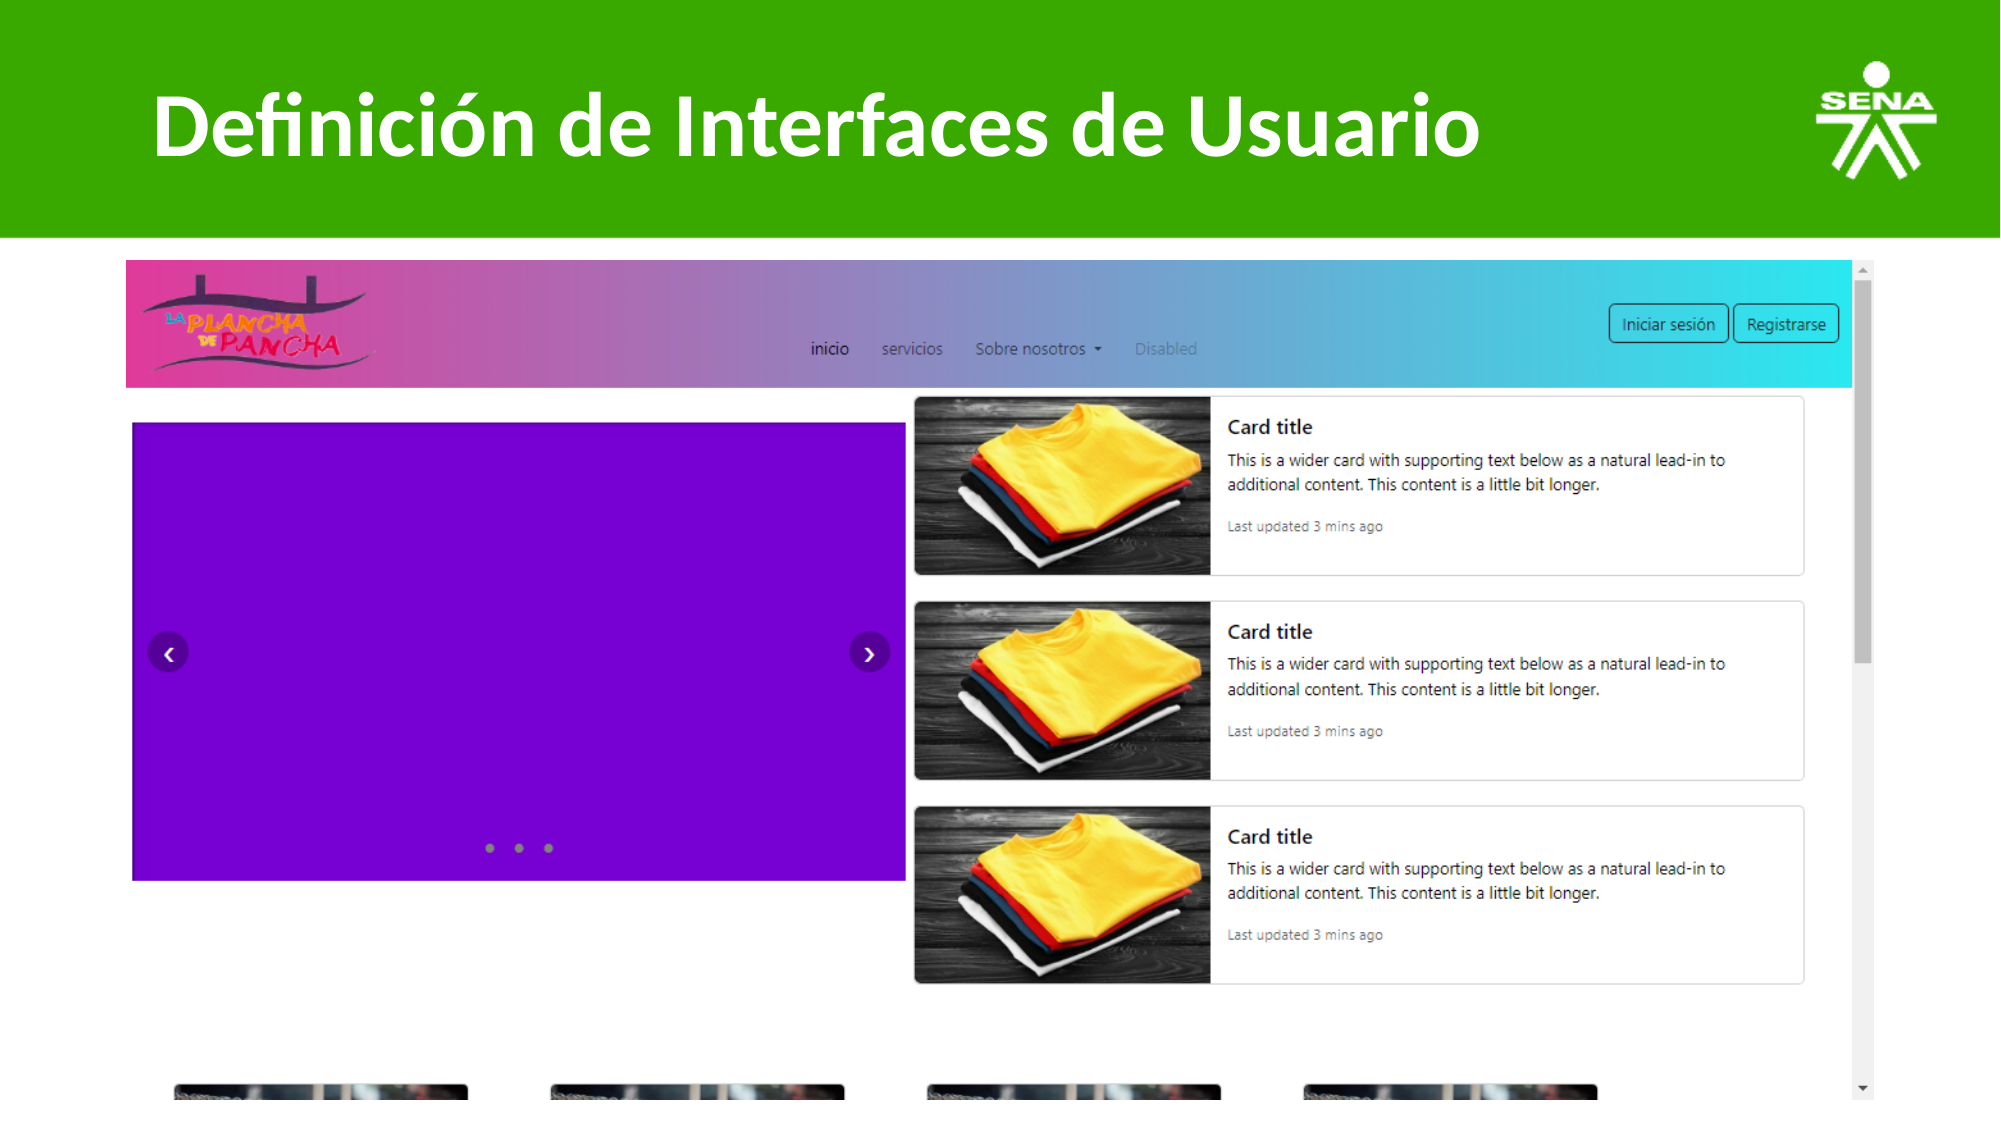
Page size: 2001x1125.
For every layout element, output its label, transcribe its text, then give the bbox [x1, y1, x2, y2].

title Definición de Interfaces de Usuario [137, 17, 1863, 236]
picture [0, 0, 2001, 1125]
